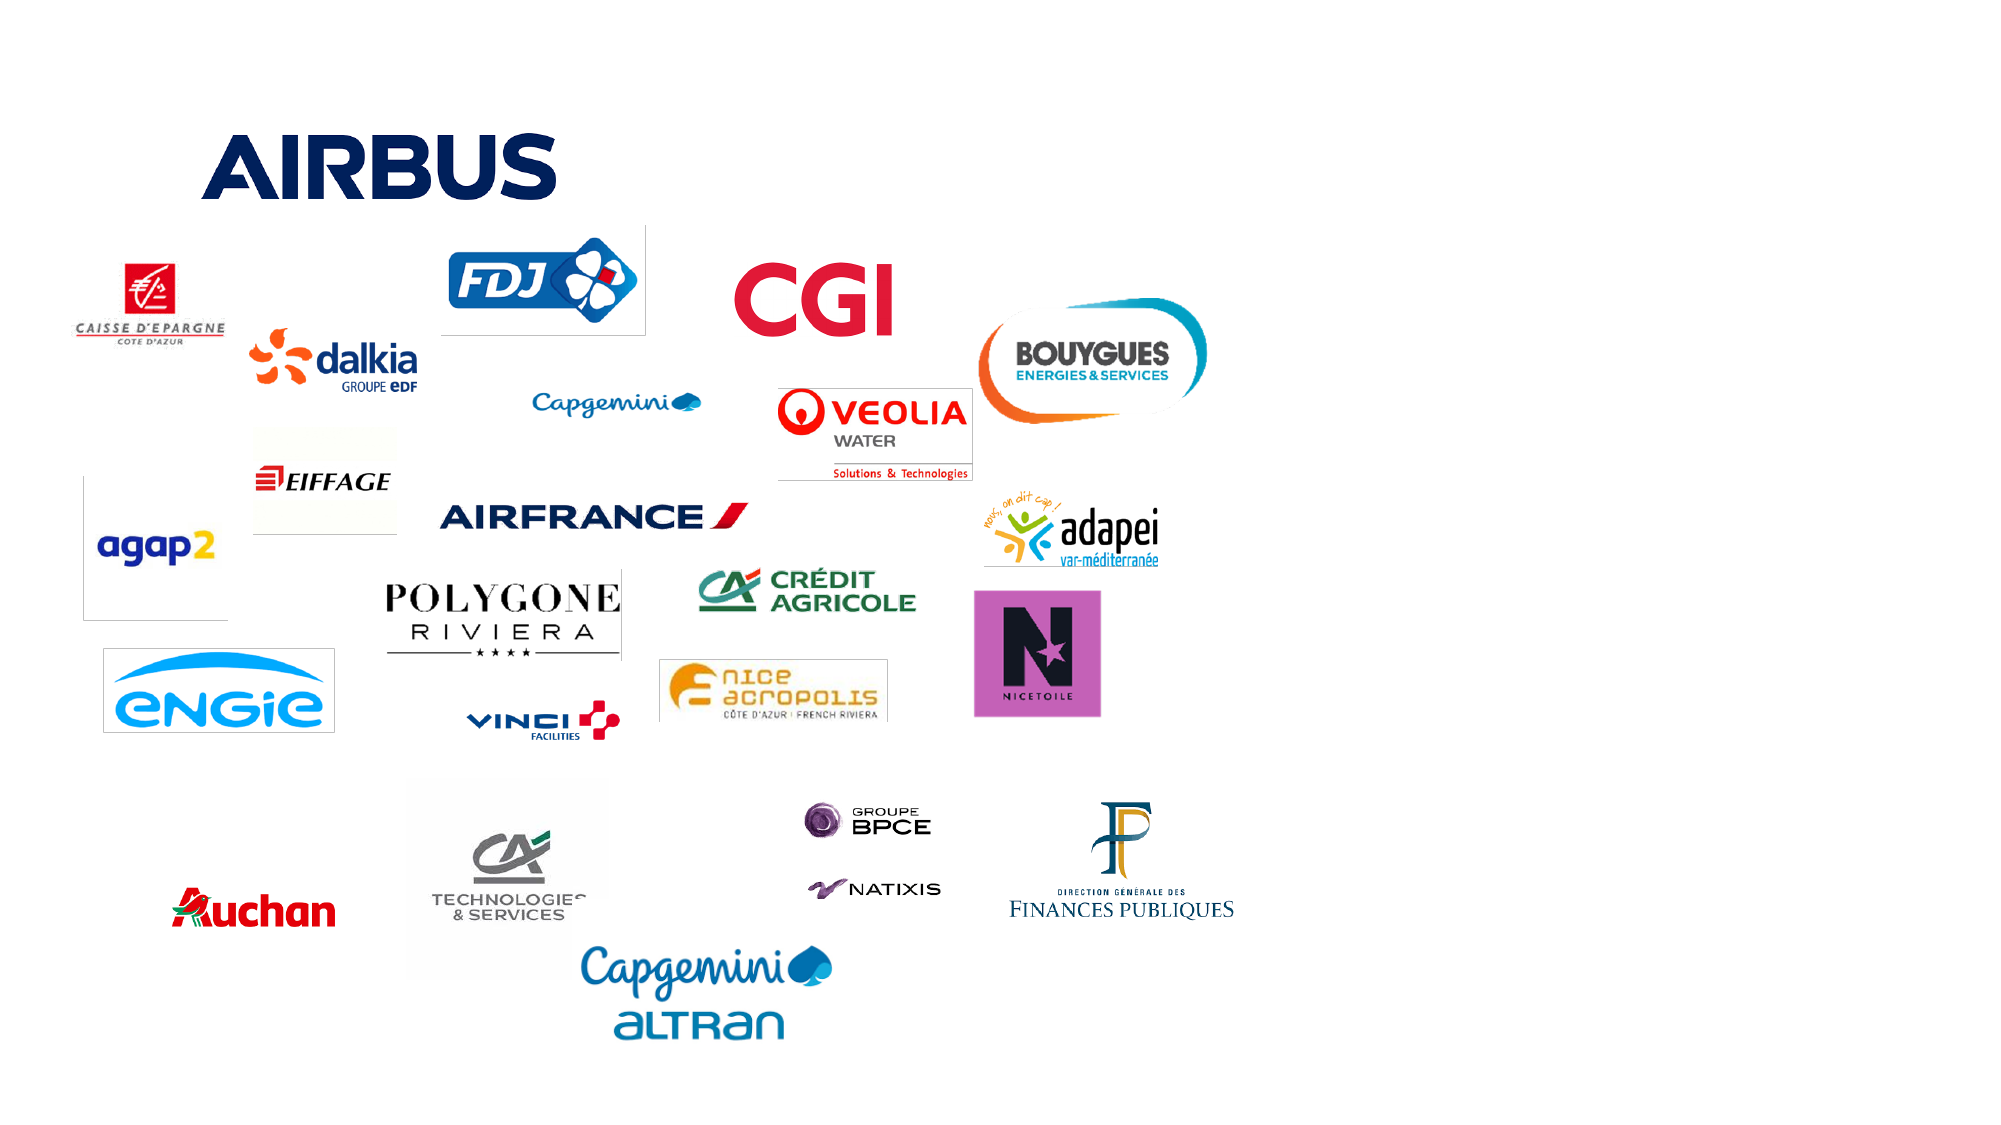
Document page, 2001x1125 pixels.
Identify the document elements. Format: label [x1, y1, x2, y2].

picture [406, 759, 979, 1096]
picture [1007, 800, 1235, 922]
picture [201, 133, 556, 200]
picture [138, 860, 367, 959]
picture [24, 225, 1212, 756]
